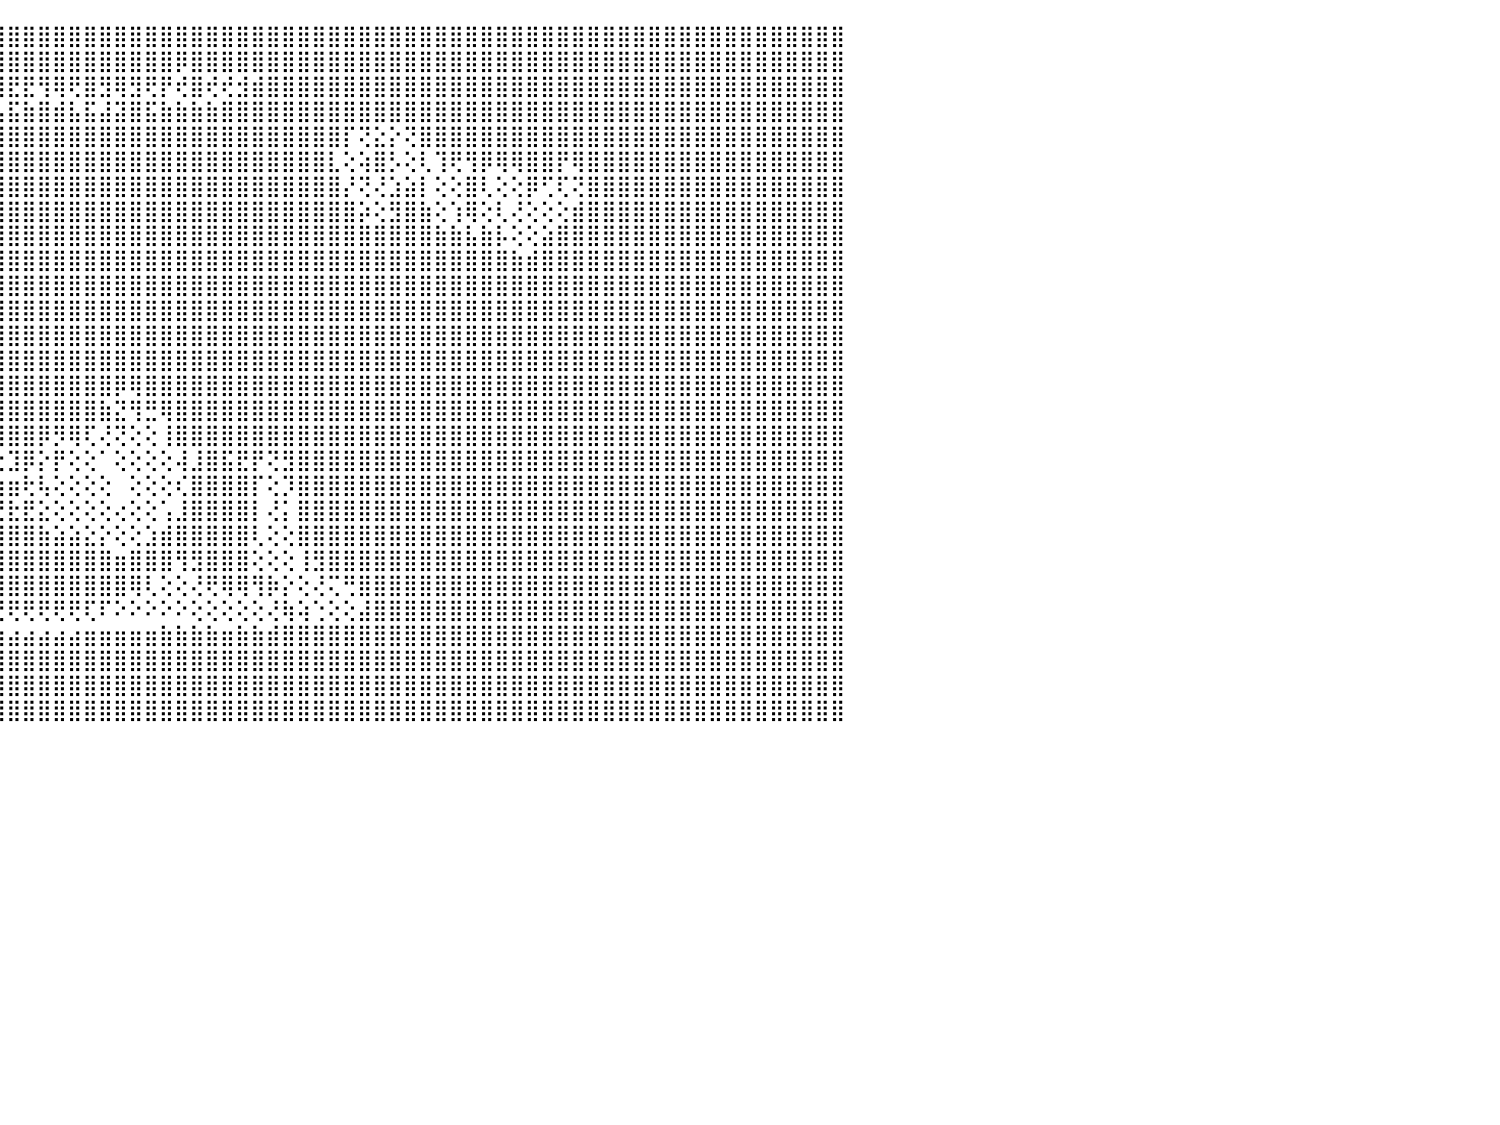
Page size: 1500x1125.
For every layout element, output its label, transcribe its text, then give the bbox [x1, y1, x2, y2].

text_box ⣿⣿⣿⣿⣿⣿⣿⣿⣿⣿⣿⣿⣿⣿⣿⣿⣿⣿⣿⣿⣿⣿⣿⣿⣿⣿⣿⣿⣿⣿⣿⣿⣿⣿⣿⣿⣿⣿⣿⣿⣿⣿⣿⣿⣿⣿⣿⣿⣿⣿⣿⣿⣿⣿⣿⣿⣿⣿⣿⣿⣿⣿⣿⣿⣿⣿⣿⣿⣿⣿⣿⣿⣿⣿⣿⣿⣿⣿⣿⣿⣿⣿⣿⣿⣿⣿⣿⣿⣿⣿⣿⣿⣿⣿⣿⣿⣿⣿⣿⣿⠀ ⣿⣿⣿⣿⣿⣿⣿⣿⣿⣿⣿⣿⣿⣿⣿⣿⣿⣿⣿⣿⣿⣿⣿⣿⣿⣿⣿⣿⣿⣿⣿⣿⣿⣿⣿⣿⣿⣿⣿⢿⣿⣿⣿⣿⣿⣿⣿⣿⣿⣿⣿⣿⣿⣿⣿⣿⡿⣿⣿⣿⣿⣿⣿⣿⣿⣿⣿⣿⣿⣿⣿⣿⣿⣿⣿⣿⣿⣿⣿⣿⣿⣿⣿⣿⣿⣿⣿⣿⣿⣿⣿⣿⣿⣿⣿⣿⣿⣿⣿⣿⠀ ⣿⣿⣿⣿⣿⣿⣟⣿⡿⢻⣻⢿⢿⣿⣟⡿⣿⢿⢟⡿⢿⣟⣟⢿⢿⢟⡻⡟⣟⡿⣿⣿⢿⡿⣿⡿⢞⣿⣾⢻⢺⢟⡞⣟⣿⣟⣟⢻⢿⢟⣿⣻⢿⣻⢟⡟⢞⣿⢞⢞⣺⣾⣿⣿⣿⣿⣿⣿⣿⣿⣿⣿⣿⣿⣿⣿⣿⣿⣿⣿⣿⣿⣿⣿⣿⣿⣿⣿⣿⣿⣿⣿⣿⣿⣿⣿⣿⣿⣿⣿⠀ ⣿⣿⣿⣿⣿⣿⣼⣿⣷⣾⣯⣮⣵⣷⣽⣵⣿⣽⣿⣯⣧⣿⣿⣿⣿⣾⣽⣷⣿⣵⣿⣽⣽⣯⣿⣷⣵⣿⣧⣿⣼⣾⣯⣾⣧⣯⣷⣿⣾⣧⣯⣼⣽⣿⣯⣷⣷⣷⣷⣿⣿⣿⣿⣿⣿⣿⣿⣿⣿⣿⣿⣿⣿⣿⣿⣿⣿⣿⣿⣿⣿⣿⣿⣿⣿⣿⣿⣿⣿⣿⣿⣿⣿⣿⣿⣿⣿⣿⣿⣿⠀ ⣿⣿⣿⣿⣿⣿⣿⣿⣿⣿⣿⣿⣿⣿⣿⣿⣿⣿⣿⣿⣿⣿⣿⣿⣿⣿⣿⣿⣿⣿⣿⣿⣿⣿⣿⣿⣿⣿⣿⣿⣿⣿⣿⣿⣿⣿⣿⣿⣿⣿⣿⣿⣿⣿⣿⣿⣿⣿⣿⣿⣿⣿⣿⣿⣿⣿⣿⡏⢝⣕⡕⢝⣿⣿⣿⣿⣿⣿⣿⣿⣿⣿⣿⣿⣿⣿⣿⣿⣿⣿⣿⣿⣿⣿⣿⣿⣿⣿⣿⣿⠀ ⣿⣿⣿⣿⣿⣿⣿⣿⣿⣿⣿⣿⣿⣿⣿⣿⣿⣿⣿⣿⣿⣿⣿⣿⣿⣿⣿⣿⣿⣿⣿⣿⣿⣿⣿⣿⣿⣿⣿⣿⣿⣿⣿⣿⣿⣿⣿⣿⣿⣿⣿⣿⣿⣿⣿⣿⣿⣿⣿⣿⣿⣿⣿⣿⣿⣿⣇⢕⢵⣿⡣⢕⢇⢹⢟⢻⡿⢿⢿⣿⣿⡟⢿⣿⣿⣿⣿⣿⣿⣿⣿⣿⣿⣿⣿⣿⣿⣿⣿⣿⠀ ⣿⣿⣿⣿⣿⣿⣿⣿⣿⣿⣿⣿⣿⣿⣿⣿⣿⣿⣿⣿⣿⣿⣿⣿⣿⣿⣿⣿⣿⣿⣿⣿⣿⣿⣿⣿⣿⣿⣿⣿⣿⣿⣿⣿⣿⣿⣿⣿⣿⣿⣿⣿⣿⣿⣿⣿⣿⣿⣿⣿⣿⣿⣿⣿⣿⣿⣿⡜⢝⢜⣱⣵⡇⢕⢕⣿⢇⢕⢕⡿⢋⢏⢝⣿⣿⣿⣿⣿⣿⣿⣿⣿⣿⣿⣿⣿⣿⣿⣿⣿⠀ ⣿⣿⣿⣿⣿⣿⣿⣿⣿⣿⣿⣿⣿⣿⣿⣿⣿⣿⣿⣿⣿⣿⣿⣿⣿⣿⣿⣿⣿⣿⣿⣿⣿⣿⣿⣿⣿⣿⣿⣿⣿⣿⣿⣿⣿⣿⣿⣿⣿⣿⣿⣿⣿⣿⣿⣿⣿⣿⣿⣿⣿⣿⣿⣿⣿⣿⣿⣿⡵⢕⣻⣿⣷⢕⢱⢿⢕⢇⢜⢕⢕⢕⣾⣿⣿⣿⣿⣿⣿⣿⣿⣿⣿⣿⣿⣿⣿⣿⣿⣿⠀ ⣿⣿⣿⣿⣿⣿⣿⣿⣿⣿⣿⣿⣿⣿⣿⣿⣿⣿⣿⣿⣿⣿⣿⣿⣿⣿⣿⣿⣿⣿⣿⣿⣿⣿⣿⣿⣿⣿⣿⣿⣿⣿⣿⣿⣿⣿⣿⣿⣿⣿⣿⣿⣿⣿⣿⣿⣿⣿⣿⣿⣿⣿⣿⣿⣿⣿⣿⣿⣿⣿⣿⣿⣿⣷⣷⣧⣷⡧⢕⢕⣵⣿⣿⣿⣿⣿⣿⣿⣿⣿⣿⣿⣿⣿⣿⣿⣿⣿⣿⣿⠀ ⣿⣿⣿⣿⣿⣿⣿⣿⣿⣿⣿⣿⢿⢿⣿⣿⣿⣿⣿⣿⣿⣿⣿⣿⢛⢟⢻⣿⣿⣿⣿⣿⣿⣿⣿⣿⣿⣿⣿⣿⣿⣿⣿⣿⣿⣿⣿⣿⣿⣿⣿⣿⣿⣿⣿⣿⣿⣿⣿⣿⣿⣿⣿⣿⣿⣿⣿⣿⣿⣿⣿⣿⣿⣿⣿⣿⣿⣿⣷⣾⣿⣿⣿⣿⣿⣿⣿⣿⣿⣿⣿⣿⣿⣿⣿⣿⣿⣿⣿⣿⠀ ⣿⣿⣿⣿⣿⣿⣿⣿⣿⣿⡿⢕⢕⡕⢜⢝⢏⢝⢍⣿⡏⢝⢝⡏⢕⢕⣼⣿⣿⣿⣿⣿⣿⣿⣿⣿⣿⣿⣿⣿⣿⣿⣿⣿⣿⣿⣿⣿⣿⣿⣿⣿⣿⣿⣿⣿⣿⣿⣿⣿⣿⣿⣿⣿⣿⣿⣿⣿⣿⣿⣿⣿⣿⣿⣿⣿⣿⣿⣿⣿⣿⣿⣿⣿⣿⣿⣿⣿⣿⣿⣿⣿⣿⣿⣿⣿⣿⣿⣿⣿⠀ ⣿⣿⣿⣿⣿⣿⣿⣿⣿⣿⡕⢵⣻⢏⢕⢕⡕⢕⢕⢿⢇⢕⢕⢕⢕⢱⣿⣿⣿⣿⣿⣿⣿⣿⣿⣿⣿⣿⣿⣿⣿⣿⣿⣿⣿⣿⣿⣿⣿⣿⣿⣿⣿⣿⣿⣿⣿⣿⣿⣿⣿⣿⣿⣿⣿⣿⣿⣿⣿⣿⣿⣿⣿⣿⣿⣿⣿⣿⣿⣿⣿⣿⣿⣿⣿⣿⣿⣿⣿⣿⣿⣿⣿⣿⣿⣿⣿⣿⣿⣿⠀ ⣿⣿⣿⣿⣿⣿⣿⣿⣿⣿⣷⣅⢕⢕⢕⢜⡿⡕⢜⢇⢕⢕⣕⢕⢕⣼⣿⣿⣿⣿⣿⣿⣿⣿⣿⣿⣿⣿⣿⣿⣿⣿⣿⣿⣿⣿⣿⣿⣿⣿⣿⣿⣿⣿⣿⣿⣿⣿⣿⣿⣿⣿⣿⣿⣿⣿⣿⣿⣿⣿⣿⣿⣿⣿⣿⣿⣿⣿⣿⣿⣿⣿⣿⣿⣿⣿⣿⣿⣿⣿⣿⣿⣿⣿⣿⣿⣿⣿⣿⣿⠀ ⢕⢝⢟⢻⣿⣿⣿⣿⣿⣿⣿⣿⣿⣧⣕⣕⣱⣿⣷⣷⣷⣿⣿⣵⣵⣿⣿⣿⣿⣿⣿⣿⣿⣿⣿⣿⣿⣿⣿⣿⣿⣿⣿⣿⣿⣿⣿⣿⣿⣿⣿⣿⣿⣿⣿⣿⣿⣿⣿⣿⣿⣿⣿⣿⣿⣿⣿⣿⣿⣿⣿⣿⣿⣿⣿⣿⣿⣿⣿⣿⣿⣿⣿⣿⣿⣿⣿⣿⣿⣿⣿⣿⣿⣿⣿⣿⣿⣿⣿⣿⠀ ⢕⢕⢕⢕⢕⢝⢻⣿⣿⣿⣿⣿⣿⣿⣿⣿⣿⣿⣿⣿⣿⣿⣿⣿⣿⣿⣿⣿⣿⣿⣿⣿⣿⣿⣿⣿⣿⣿⣿⣿⣿⣿⣿⣿⣿⣿⣿⣿⣿⣿⣿⣿⡿⢿⣿⣿⣿⣿⣿⣿⣿⣿⣿⣿⣿⣿⣿⣿⣿⣿⣿⣿⣿⣿⣿⣿⣿⣿⣿⣿⣿⣿⣿⣿⣿⣿⣿⣿⣿⣿⣿⣿⣿⣿⣿⣿⣿⣿⣿⣿⠀ ⣵⣷⣵⣷⣵⣵⣷⣾⣿⣿⣿⣿⣿⣿⣿⣿⣿⣿⣿⣿⣿⣿⣿⣿⣿⣿⣿⣿⣿⣿⣿⣿⣿⣿⣿⣿⣿⣿⣿⣿⣿⣿⣿⣿⣿⣿⣿⣿⣿⣿⣿⣷⣝⢻⣛⢿⣿⣿⣿⣿⣿⣿⣿⣿⣿⣿⣿⣿⣿⣿⣿⣿⣿⣿⣿⣿⣿⣿⣿⣿⣿⣿⣿⣿⣿⣿⣿⣿⣿⣿⣿⣿⣿⣿⣿⣿⣿⣿⣿⣿⠀ ⢿⣿⣿⣿⣿⣿⣿⣿⣿⣿⣿⣿⡿⣿⣿⣿⣿⣿⣿⣿⣿⣿⣿⣿⣿⣿⣿⣿⣿⣿⣿⣿⣿⣿⣿⣿⣿⣿⣿⣿⣿⣽⣿⣟⣿⣿⣿⡿⡻⢿⢏⢜⢝⢕⢕⢸⣿⣿⣿⣿⣿⣿⣿⣿⣿⣿⣿⣿⣿⣿⣿⣿⣿⣿⣿⣿⣿⣿⣿⣿⣿⣿⣿⣿⣿⣿⣿⣿⣿⣿⣿⣿⣿⣿⣿⣿⣿⣿⣿⣿⠀ ⢕⣿⣿⣿⣿⣿⣿⡿⢿⣿⣿⡝⢕⢕⣻⣿⣿⣿⣿⣿⣿⣿⣿⣿⣿⣿⣿⣿⣿⣿⣿⣿⡿⢏⢕⣾⠟⠙⢻⣿⡟⠉⠅⠑⢕⣹⡿⡕⡟⢕⢕⠁⢕⢕⢕⢕⢼⣸⣿⣯⣟⡟⢝⣻⣿⣿⣿⣿⣿⣿⣿⣿⣿⣿⣿⣿⣿⣿⣿⣿⣿⣿⣿⣿⣿⣿⣿⣿⣿⣿⣿⣿⣿⣿⣿⣿⣿⣿⣿⣿⠀ ⠑⠅⠑⠕⠅⠕⠑⠕⢕⢕⢕⢕⢕⢸⣿⣿⣿⣿⣿⣿⣿⣿⣿⣿⣿⣿⣿⣿⣿⣿⣿⣿⣧⣱⣾⢇⢀⣠⣿⣿⡇⢀⠀⢀⣱⣶⢗⢧⢕⢕⢕⢕⠀⢕⢕⢕⢎⣿⣿⣿⣿⡏⢕⡹⣿⣿⣿⣿⣿⣿⣿⣿⣿⣿⣿⣿⣿⣿⣿⣿⣿⣿⣿⣿⣿⣿⣿⣿⣿⣿⣿⣿⣿⣿⣿⣿⣿⣿⣿⣿⠀ ⠀⠀⠀⠀⢕⠀⠄⠀⠁⢕⠀⠀⠑⢹⣿⣿⣿⣿⣿⣿⣿⣿⣿⣿⣿⣿⣿⣿⣿⣿⣿⣿⣿⣿⣿⣷⣿⣿⣿⣿⣿⣿⣷⣿⣟⣗⣟⣕⢕⢕⢕⢕⢔⢕⢕⢡⣸⣿⣿⣿⣿⡇⢜⡅⣿⣿⣿⣿⣿⣿⣿⣿⣿⣿⣿⣿⣿⣿⣿⣿⣿⣿⣿⣿⣿⣿⣿⣿⣿⣿⣿⣿⣿⣿⣿⣿⣿⣿⣿⣿⠀ ⠄⠀⠀⠀⠀⠀⠀⠀⠀⠕⢀⠀⠀⢸⣿⣿⣿⣿⣿⣿⣿⣿⣿⣿⣿⣿⣿⣿⣿⣿⣿⣿⣿⣿⣿⣿⣿⣿⣿⣿⣿⣿⣿⣿⣿⣿⣿⣷⣵⣵⣕⡕⢕⢕⣱⣾⣿⣿⣿⣿⣿⢇⢕⢕⣿⣿⣿⣿⣿⣿⣿⣿⣿⣿⣿⣿⣿⣿⣿⣿⣿⣿⣿⣿⣿⣿⣿⣿⣿⣿⣿⣿⣿⣿⣿⣿⣿⣿⣿⣿⠀ ⠀⠀⠀⠀⠀⠀⠀⠀⠀⠀⠁⠐⢕⢘⣿⣿⣿⣿⣿⣿⣿⣿⣿⣿⣿⣿⣿⣿⣿⣿⣿⣿⣿⣿⣿⣿⣿⡿⢿⣿⣿⣿⣿⣿⣿⣿⣿⣿⣿⣿⣿⣿⣶⣿⣿⣿⢻⣻⣿⣿⣿⢕⢕⢕⢸⣻⣿⣿⣿⣿⣿⣿⣿⣿⣿⣿⣿⣿⣿⣿⣿⣿⣿⣿⣿⣿⣿⣿⣿⣿⣿⣿⣿⣿⣿⣿⣿⣿⣿⣿⠀ ⠀⠀⠀⠀⠀⠀⠀⠀⠀⠀⠀⠀⢕⣼⣿⣿⣿⣿⣿⣿⣿⣿⣿⣿⣿⣿⣿⣿⣿⣿⣿⣿⢻⣿⣿⣿⣿⣿⣷⡕⢾⣿⣿⣿⣿⣿⣿⣿⣿⣿⣿⣿⣿⢿⢇⢕⢕⢜⢟⢿⢿⢻⡷⡕⢕⢜⢍⢛⣿⣿⣿⣿⣿⣿⣿⣿⣿⣿⣿⣿⣿⣿⣿⣿⣿⣿⣿⣿⣿⣿⣿⣿⣿⣿⣿⣿⣿⣿⣿⣿⠀ ⠀⠀⠀⠀⠀⠀⠀⠀⠀⢀⢀⢰⣾⣿⣿⣿⣿⣿⣿⣿⣿⣿⣿⣿⣿⣿⣿⣿⣿⣿⣿⣿⡧⢕⢝⢟⢟⢟⢏⢕⢕⢝⢟⢟⢟⢟⢟⢟⢟⢟⢏⠏⠕⠕⠕⠕⠕⢕⢕⢕⢕⢕⢜⢷⢵⢑⢕⢕⣼⣿⣿⣿⣿⣿⣿⣿⣿⣿⣿⣿⣿⣿⣿⣿⣿⣿⣿⣿⣿⣿⣿⣿⣿⣿⣿⣿⣿⣿⣿⣿⠀ ⣿⣿⣿⣿⣿⣿⣿⣿⣿⣿⣿⣿⣿⣿⣿⣿⣿⣿⣿⣿⣿⣿⣿⣿⣿⣿⣿⣿⣿⣿⣿⣿⣿⣿⣿⣿⣷⣷⣷⣷⣷⣧⣵⣵⣵⣴⣴⣴⣴⣴⣶⣶⣶⣶⣶⣷⣷⣷⣷⣶⣷⣷⣾⣿⣿⣿⣿⣿⣿⣿⣿⣿⣿⣿⣿⣿⣿⣿⣿⣿⣿⣿⣿⣿⣿⣿⣿⣿⣿⣿⣿⣿⣿⣿⣿⣿⣿⣿⣿⣿⠀ ⣿⣿⣿⣿⣿⣿⣿⣿⣿⣿⣿⣿⣿⣿⣿⣿⣿⣿⣿⣿⣿⣿⣿⣿⣿⣿⣿⣿⣿⣿⣿⣿⣿⣿⣿⣿⣿⣿⣿⣿⣿⣿⣿⣿⣿⣿⣿⣿⣿⣿⣿⣿⣿⣿⣿⣿⣿⣿⣿⣿⣿⣿⣿⣿⣿⣿⣿⣿⣿⣿⣿⣿⣿⣿⣿⣿⣿⣿⣿⣿⣿⣿⣿⣿⣿⣿⣿⣿⣿⣿⣿⣿⣿⣿⣿⣿⣿⣿⣿⣿⠀ ⣿⣿⣿⣿⣿⣿⣿⣿⣿⣿⣿⣿⣿⣿⣿⣿⣿⣿⣿⣿⣿⣿⣿⣿⣿⣿⣿⣿⣿⣿⣿⣿⣿⣿⣿⣿⣿⣿⣿⣿⣿⣿⣿⣿⣿⣿⣿⣿⣿⣿⣿⣿⣿⣿⣿⣿⣿⣿⣿⣿⣿⣿⣿⣿⣿⣿⣿⣿⣿⣿⣿⣿⣿⣿⣿⣿⣿⣿⣿⣿⣿⣿⣿⣿⣿⣿⣿⣿⣿⣿⣿⣿⣿⣿⣿⣿⣿⣿⣿⣿⠀ ⣿⣿⣿⣿⣿⣿⣿⣿⣿⣿⣿⣿⣿⣿⣿⣿⣿⣿⣿⣿⣿⣿⣿⣿⣿⣿⣿⣿⣿⣿⣿⣿⣿⣿⣿⣿⣿⣿⣿⣿⣿⣿⣿⣿⣿⣿⣿⣿⣿⣿⣿⣿⣿⣿⣿⣿⣿⣿⣿⣿⣿⣿⣿⣿⣿⣿⣿⣿⣿⣿⣿⣿⣿⣿⣿⣿⣿⣿⣿⣿⣿⣿⣿⣿⣿⣿⣿⣿⣿⣿⣿⣿⣿⣿⣿⣿⣿⣿⣿⣿⠀ ⠀⠀⠀⠀⠀⠀⠀⠀⠀⠀⠀⠀⠀⠀⠀⠀⠀⠀⠀⠀⠀⠀⠀⠀⠀⠀⠀⠀⠀⠀⠀⠀⠀⠀⠀⠀⠀⠀⠀⠀⠀⠀⠀⠀⠀⠀⠀⠀⠀⠀⠀⠀⠀⠀⠀⠀⠀⠀⠀⠀⠀⠀⠀⠀⠀⠀⠀⠀⠀⠀⠀⠀⠀⠀⠀⠀⠀⠀⠀⠀⠀⠀⠀⠀⠀⠀⠀⠀⠀⠀⠀⠀⠀⠀⠀⠀⠀⠀⠀⠀⠀ [0, 14, 875, 780]
